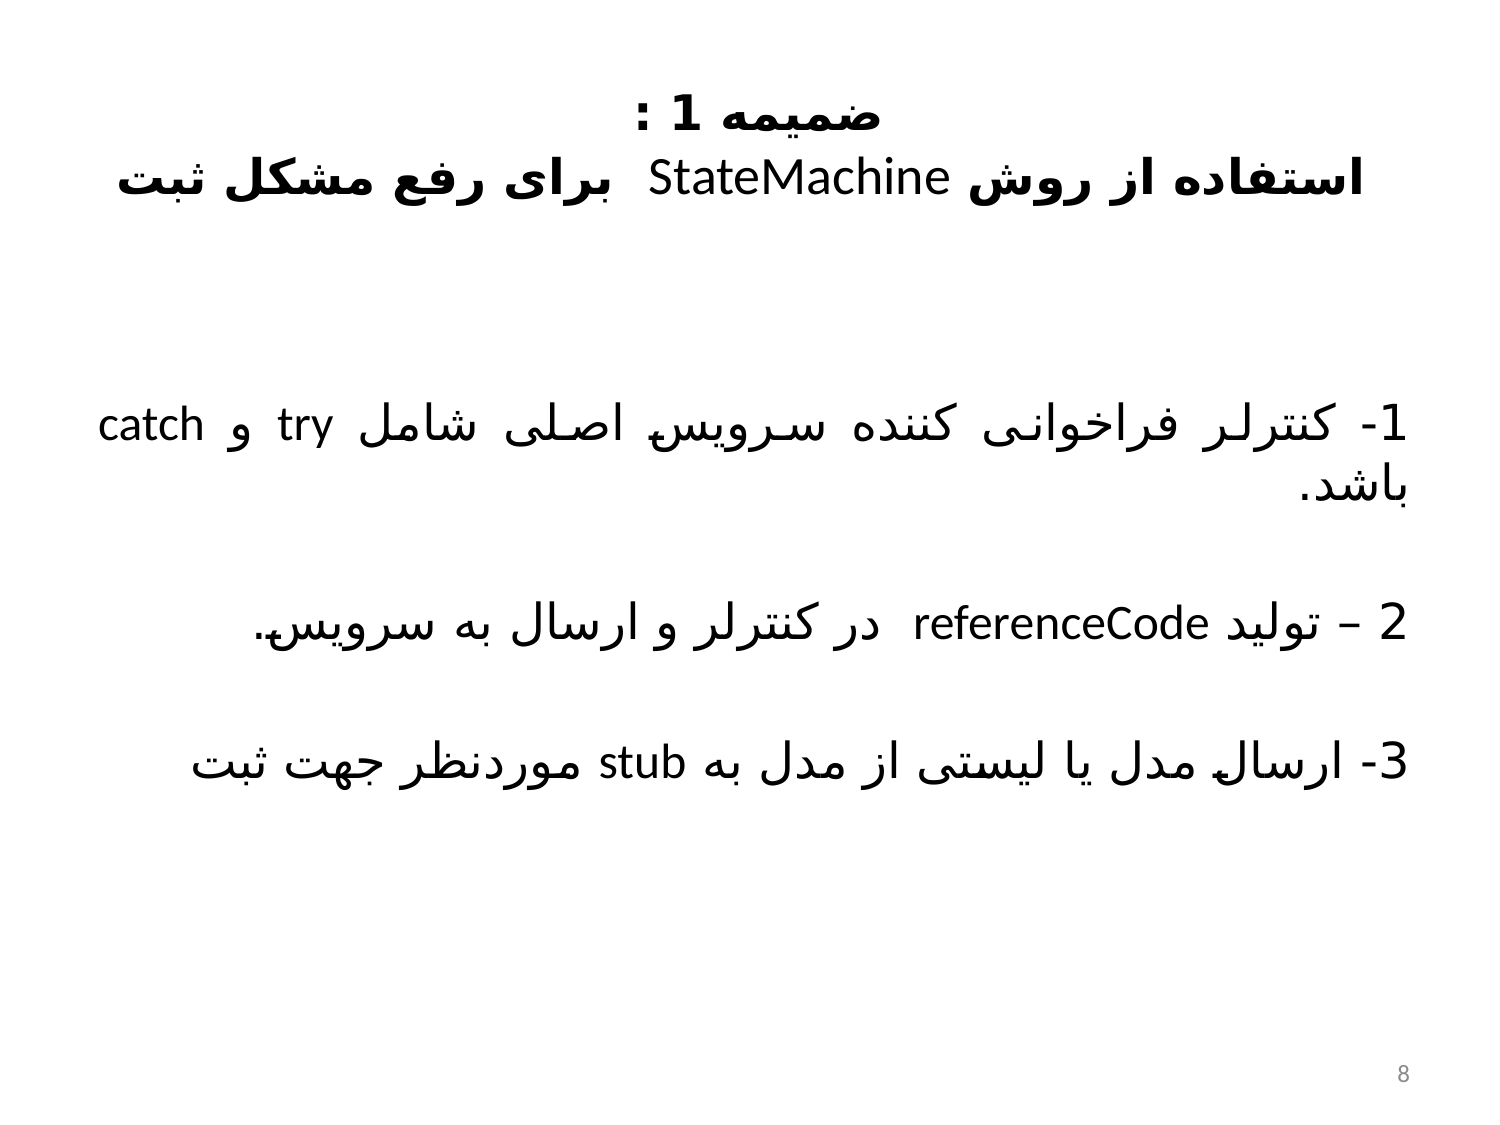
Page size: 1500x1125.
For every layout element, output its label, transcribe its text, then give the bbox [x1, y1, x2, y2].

title ضمیمه 1 : استفاده از روش StateMachine برای رفع مشکل ثبت [75, 50, 1425, 238]
slide_number 8 [1074, 1042, 1425, 1103]
list 1- کنترلر فراخوانی کننده سرویس اصلی شامل try و catch باشد. 2 – تولید referenceCode در کنترلر و ارسال به سرویس. 3- ارسال مدل یا لیستی از مدل به stub موردنظر جهت ثبت [75, 337, 1425, 1063]
